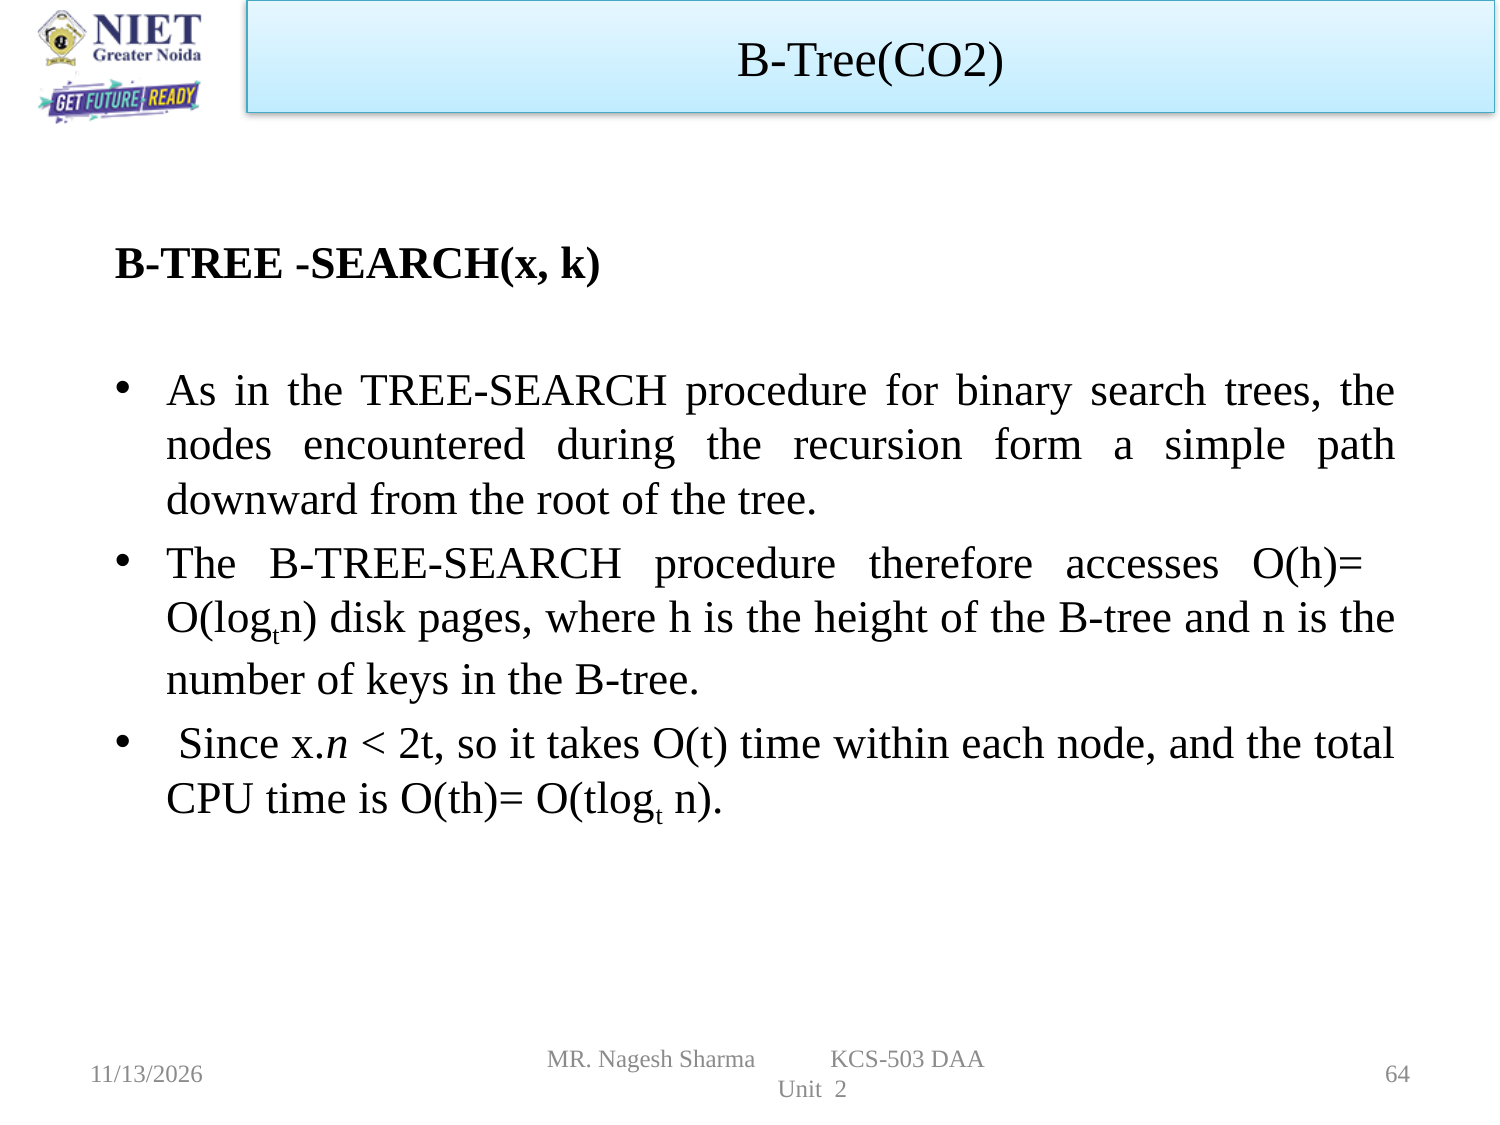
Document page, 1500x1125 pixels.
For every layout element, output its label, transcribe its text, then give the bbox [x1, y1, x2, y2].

footer MR. Nagesh Sharma KCS-503 DAA Unit 2 [512, 1042, 1074, 1103]
slide_number 64 [1074, 1042, 1425, 1103]
picture [0, 0, 238, 135]
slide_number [75, 1042, 425, 1103]
list B-TREE -SEARCH(x, k) As in the TREE-SEARCH procedure for binary search trees, the nodes encountered during the recursion form a simple path downward from the root of the tree. The B-TREE-SEARCH procedure therefore accesses O(h)= O(logtn) disk pages, where h is the height of the B-tree and n is the number of keys in the B-tree. Since x.n < 2t, so it takes O(t) time within each node, and the total CPU time is O(th)= O(tlogt n). [99, 224, 1413, 840]
text_box B-Tree(CO2) [246, 0, 1495, 113]
